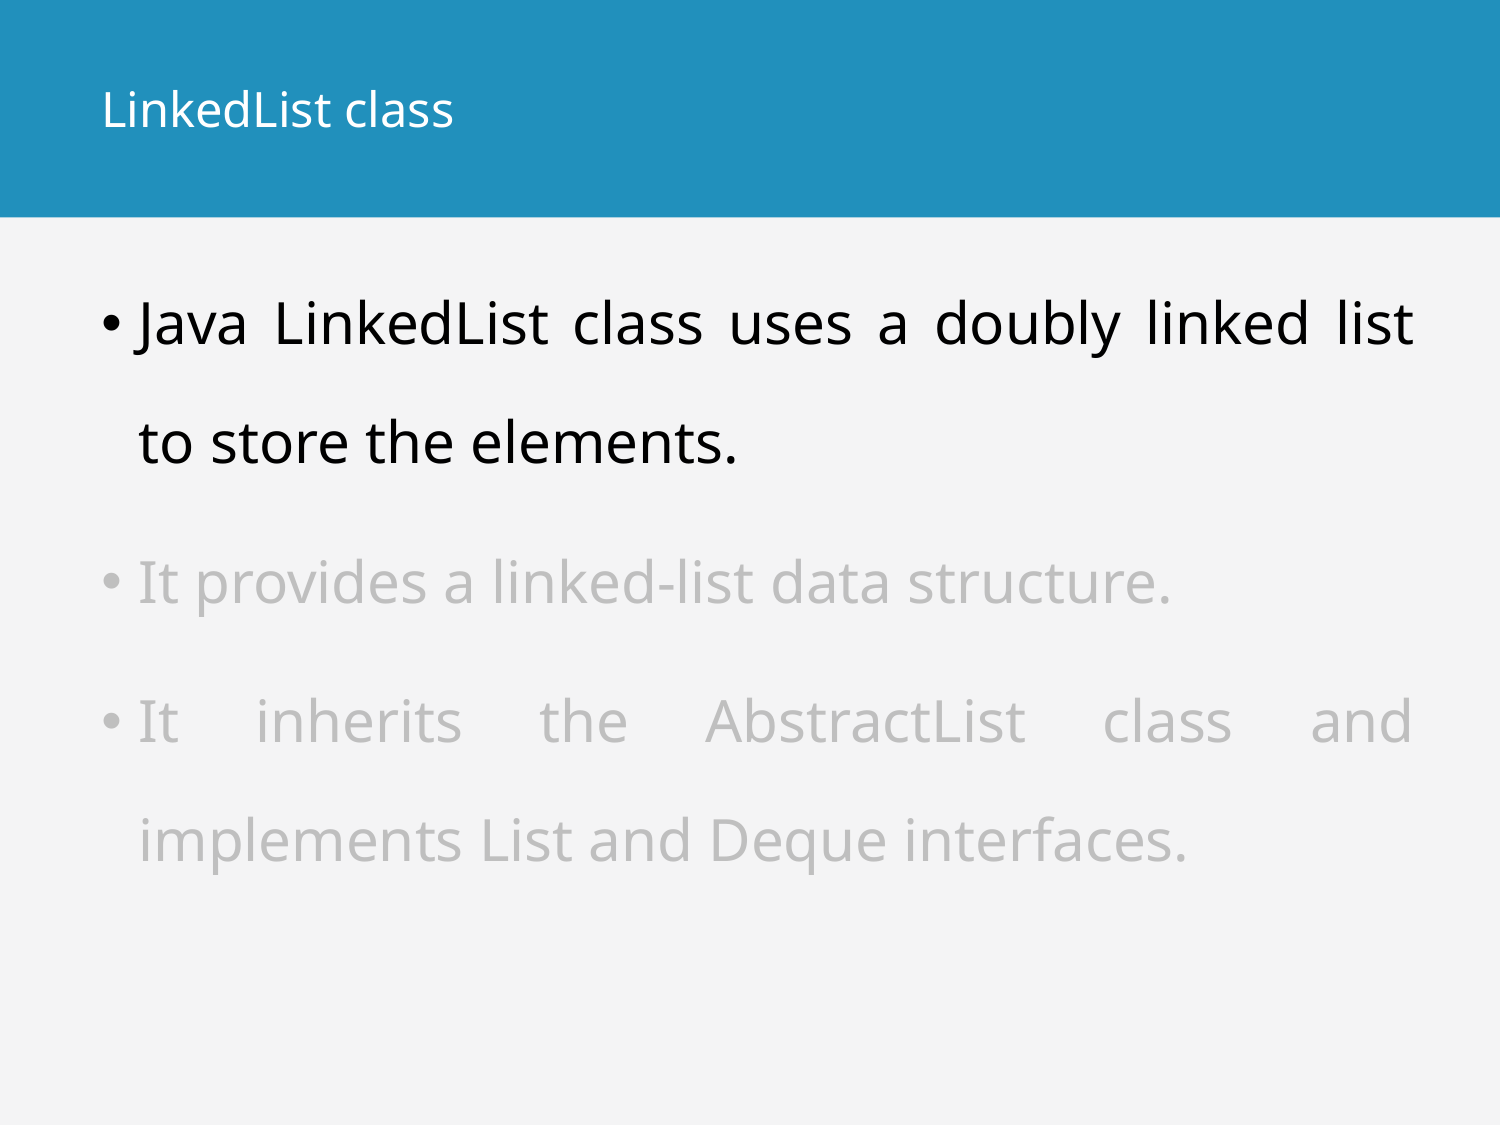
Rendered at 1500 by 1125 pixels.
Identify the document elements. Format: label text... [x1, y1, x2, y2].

title LinkedList class [86, 0, 1500, 218]
list Java LinkedList class uses a doubly linked list to store the elements. It provides a linked-list data structure. It inherits the AbstractList class and implements List and Deque interfaces. [86, 235, 1430, 1107]
